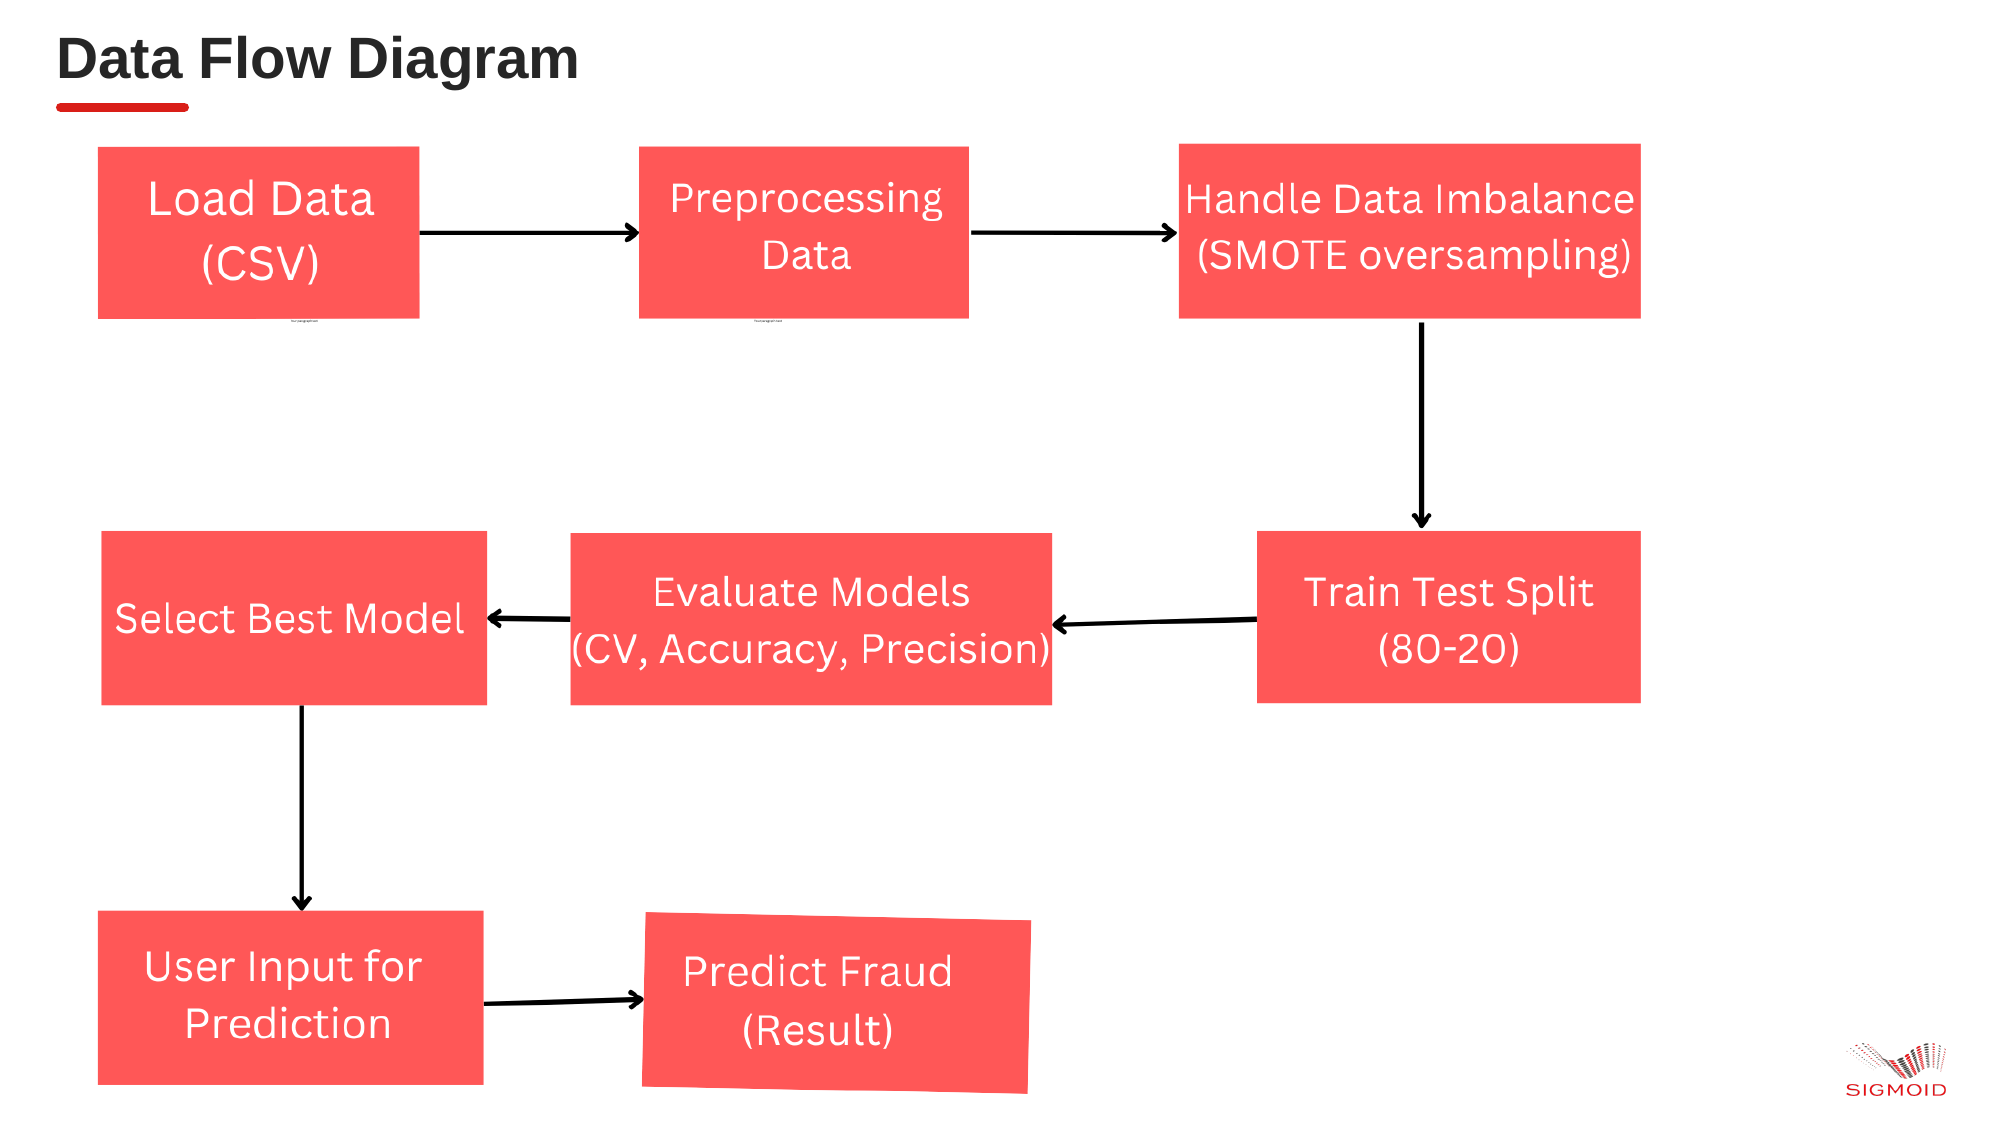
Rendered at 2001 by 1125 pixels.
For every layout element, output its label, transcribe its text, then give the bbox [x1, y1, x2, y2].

list Data Flow Diagram [56, 19, 1945, 90]
picture [0, 125, 1752, 1112]
picture [1846, 1043, 1946, 1096]
